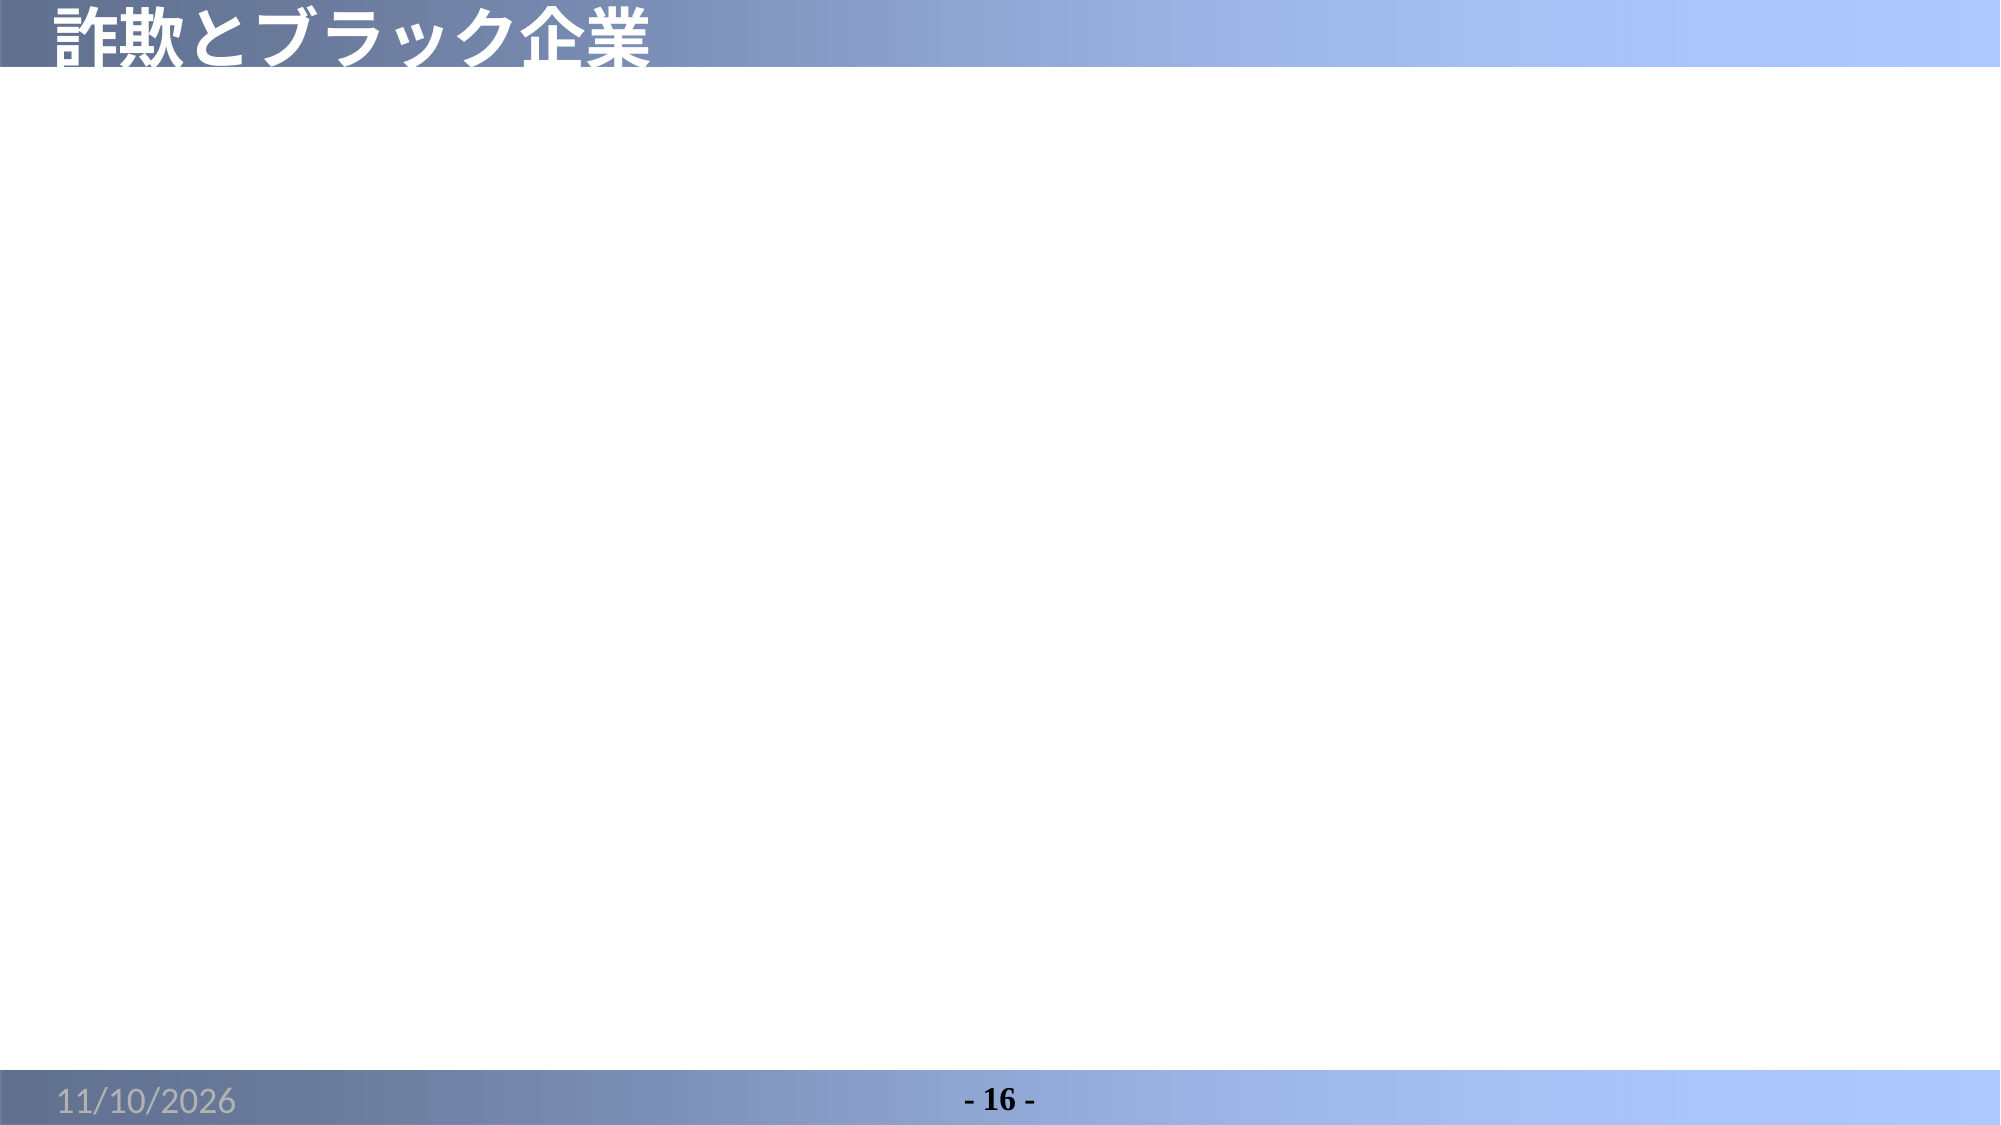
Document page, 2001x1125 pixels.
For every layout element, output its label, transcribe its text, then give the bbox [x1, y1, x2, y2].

slide_number - 16 - [934, 1078, 1063, 1117]
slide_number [55, 1076, 516, 1122]
title 詐欺とブラック企業 [52, 0, 1946, 78]
